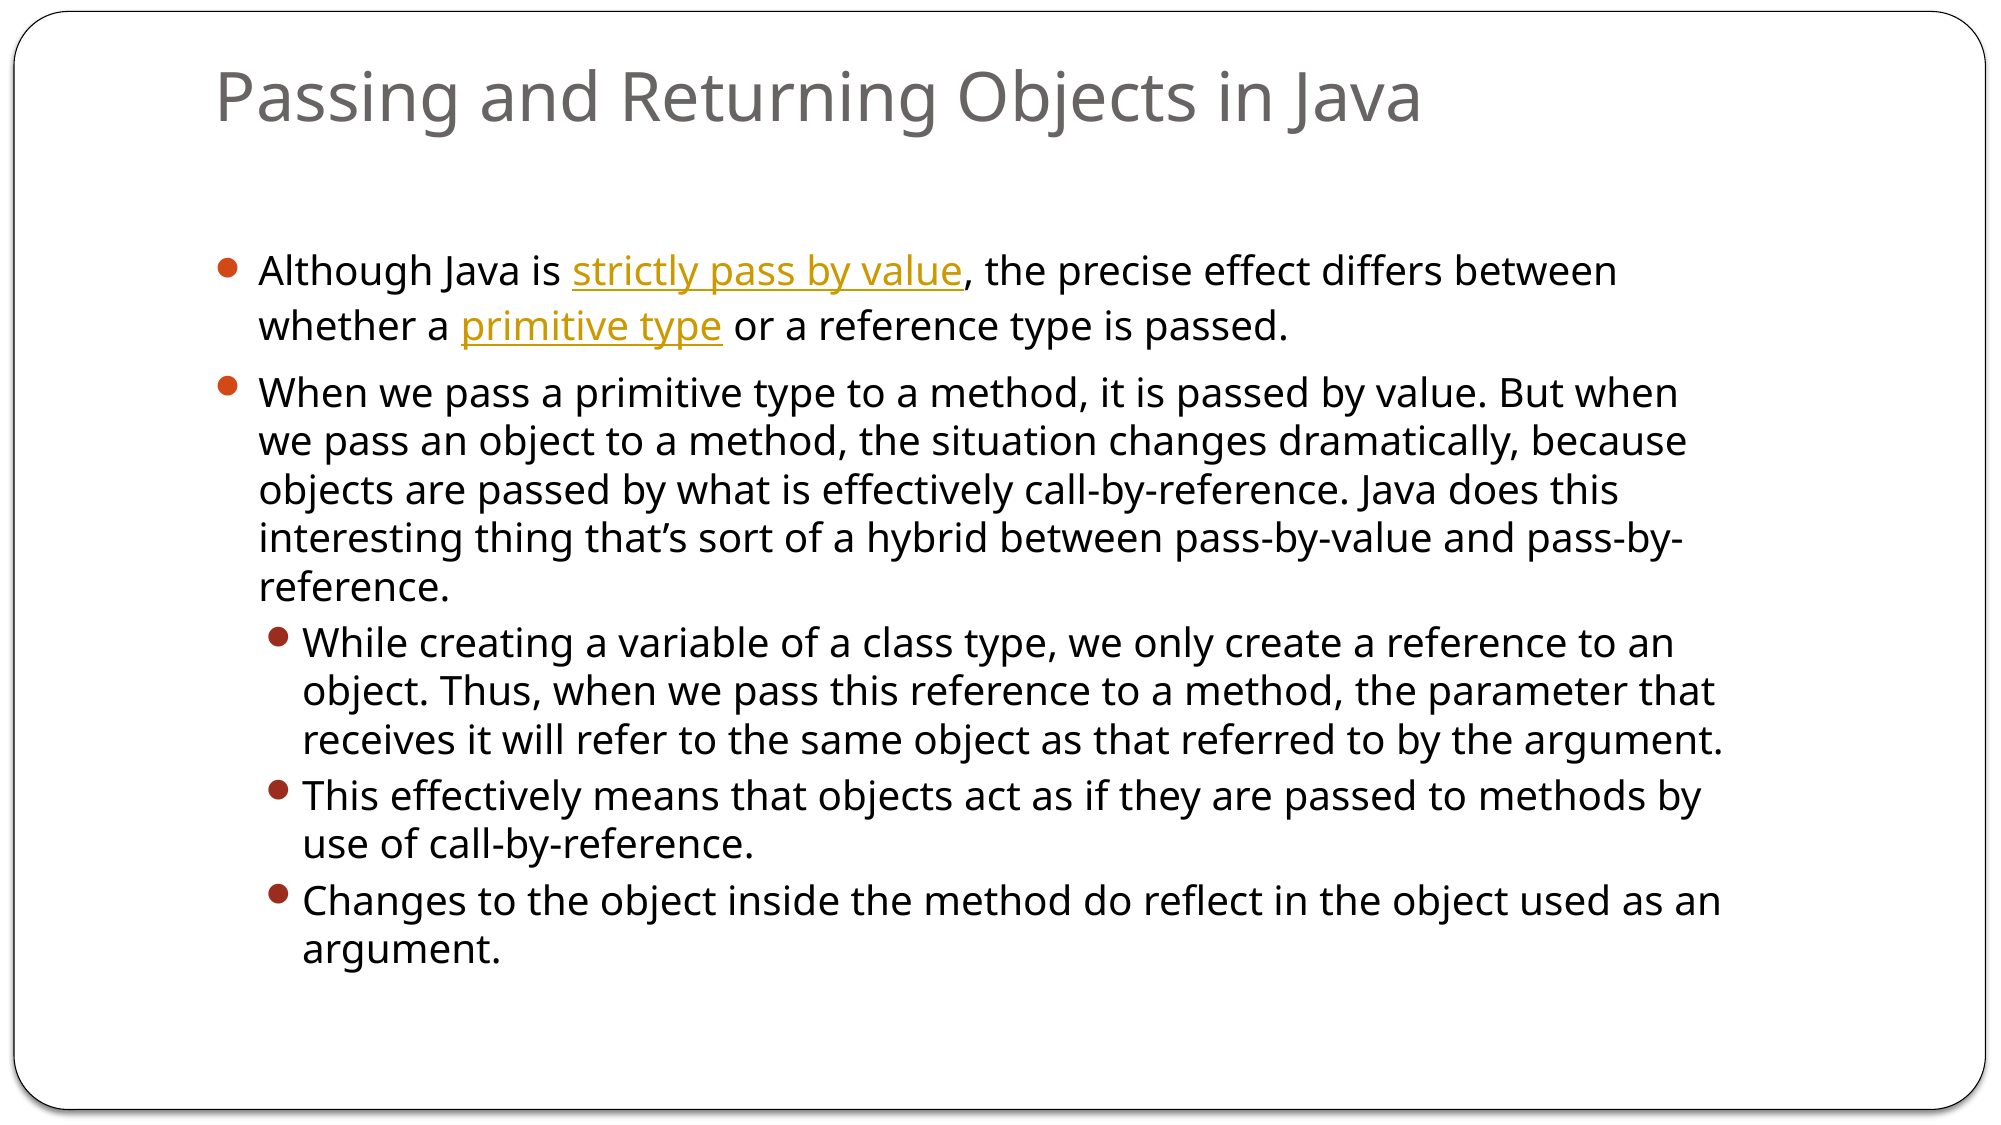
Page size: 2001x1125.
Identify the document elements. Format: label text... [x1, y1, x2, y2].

list Although Java is strictly pass by value, the precise effect differs between whether a primitive type or a reference type is passed. When we pass a primitive type to a method, it is passed by value. But when we pass an object to a method, the situation changes dramatically, because objects are passed by what is effectively call-by-reference. Java does this interesting thing that’s sort of a hybrid between pass-by-value and pass-by-reference. While creating a variable of a class type, we only create a reference to an object. Thus, when we pass this reference to a method, the parameter that receives it will refer to the same object as that referred to by the argument. This effectively means that objects act as if they are passed to methods by use of call-by-reference. Changes to the object inside the method do reflect in the object used as an argument. [200, 237, 1751, 988]
title Passing and Returning Objects in Java [200, 45, 1900, 233]
